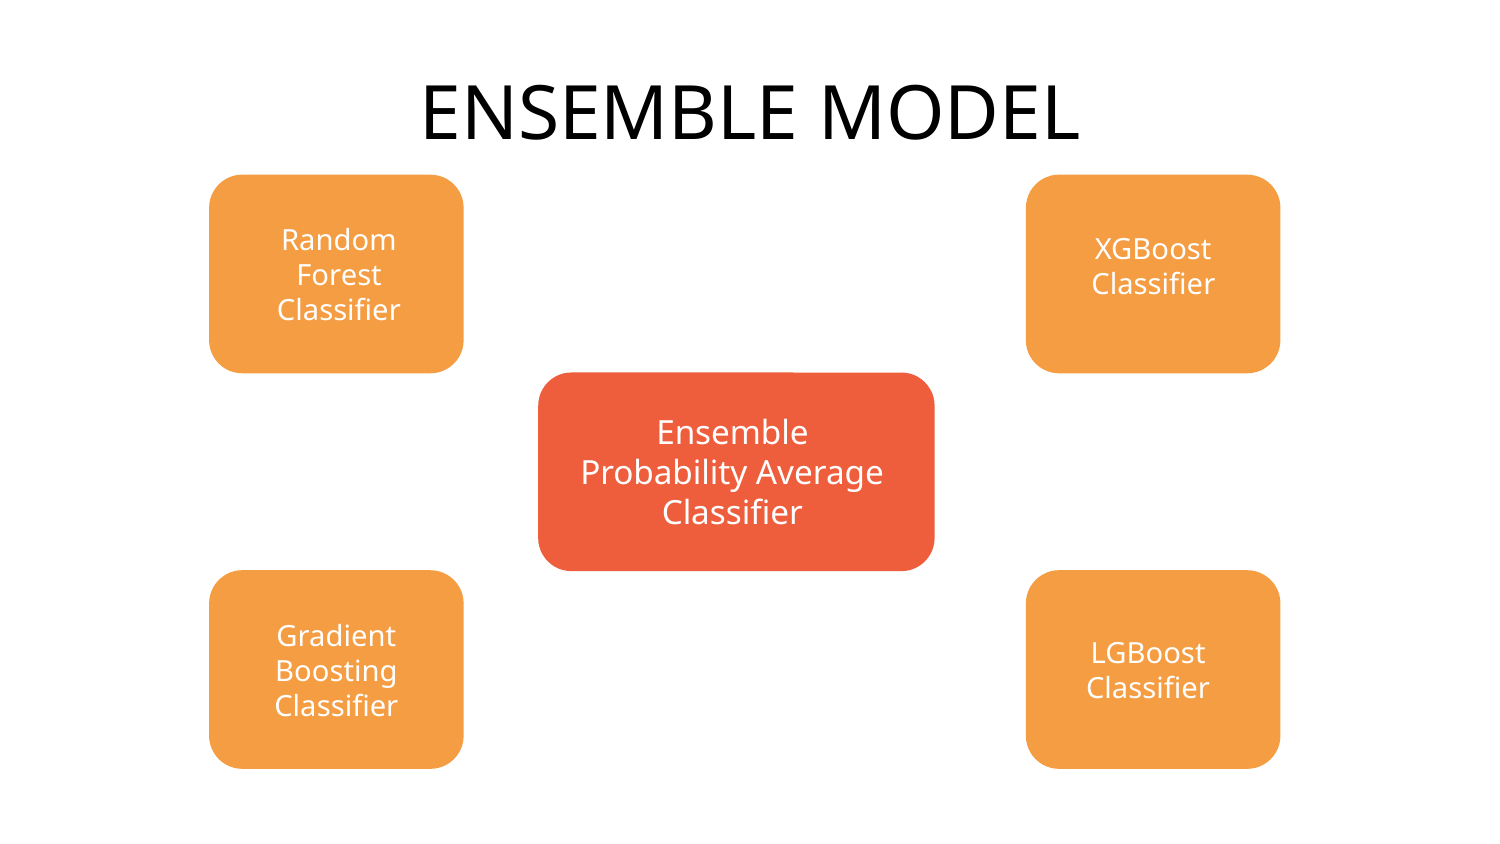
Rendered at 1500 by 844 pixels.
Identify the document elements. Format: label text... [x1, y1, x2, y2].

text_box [563, 397, 909, 513]
text_box [209, 570, 464, 769]
text_box [1025, 570, 1281, 769]
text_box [227, 629, 450, 692]
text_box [1044, 226, 1267, 288]
text_box [538, 372, 935, 572]
title ENSEMBLE MODEL [82, 49, 1418, 180]
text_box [230, 234, 450, 297]
text_box [1025, 174, 1281, 374]
text_box [209, 174, 464, 374]
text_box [1039, 629, 1267, 692]
